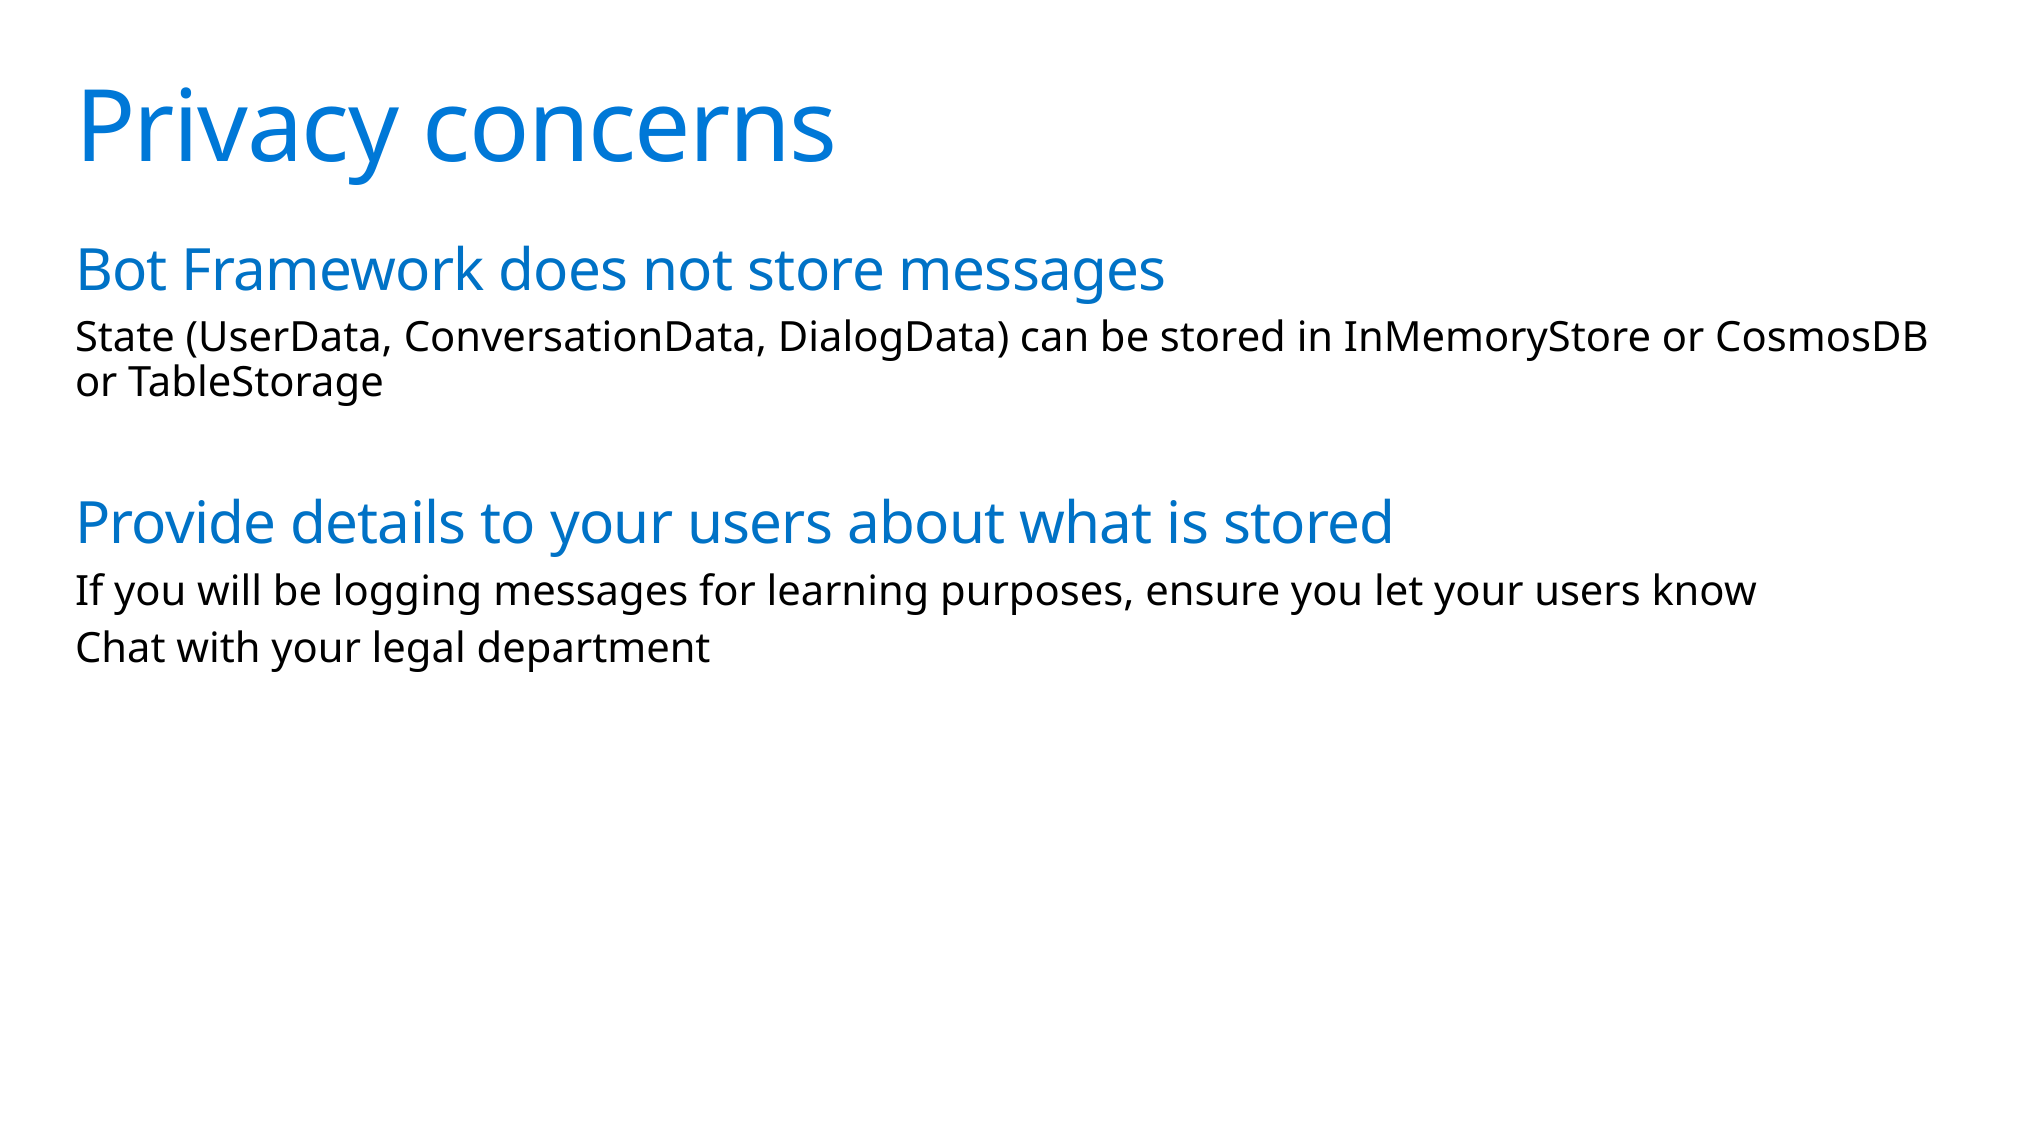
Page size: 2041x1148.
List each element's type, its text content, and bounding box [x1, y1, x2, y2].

list Bot Framework does not store messages State (UserData, ConversationData, DialogData) can be stored in InMemoryStore or CosmosDB or TableStorage Provide details to your users about what is stored If you will be logging messages for learning purposes, ensure you let your users know Chat with your legal department [60, 225, 1980, 691]
title Privacy concerns [60, 60, 1980, 210]
